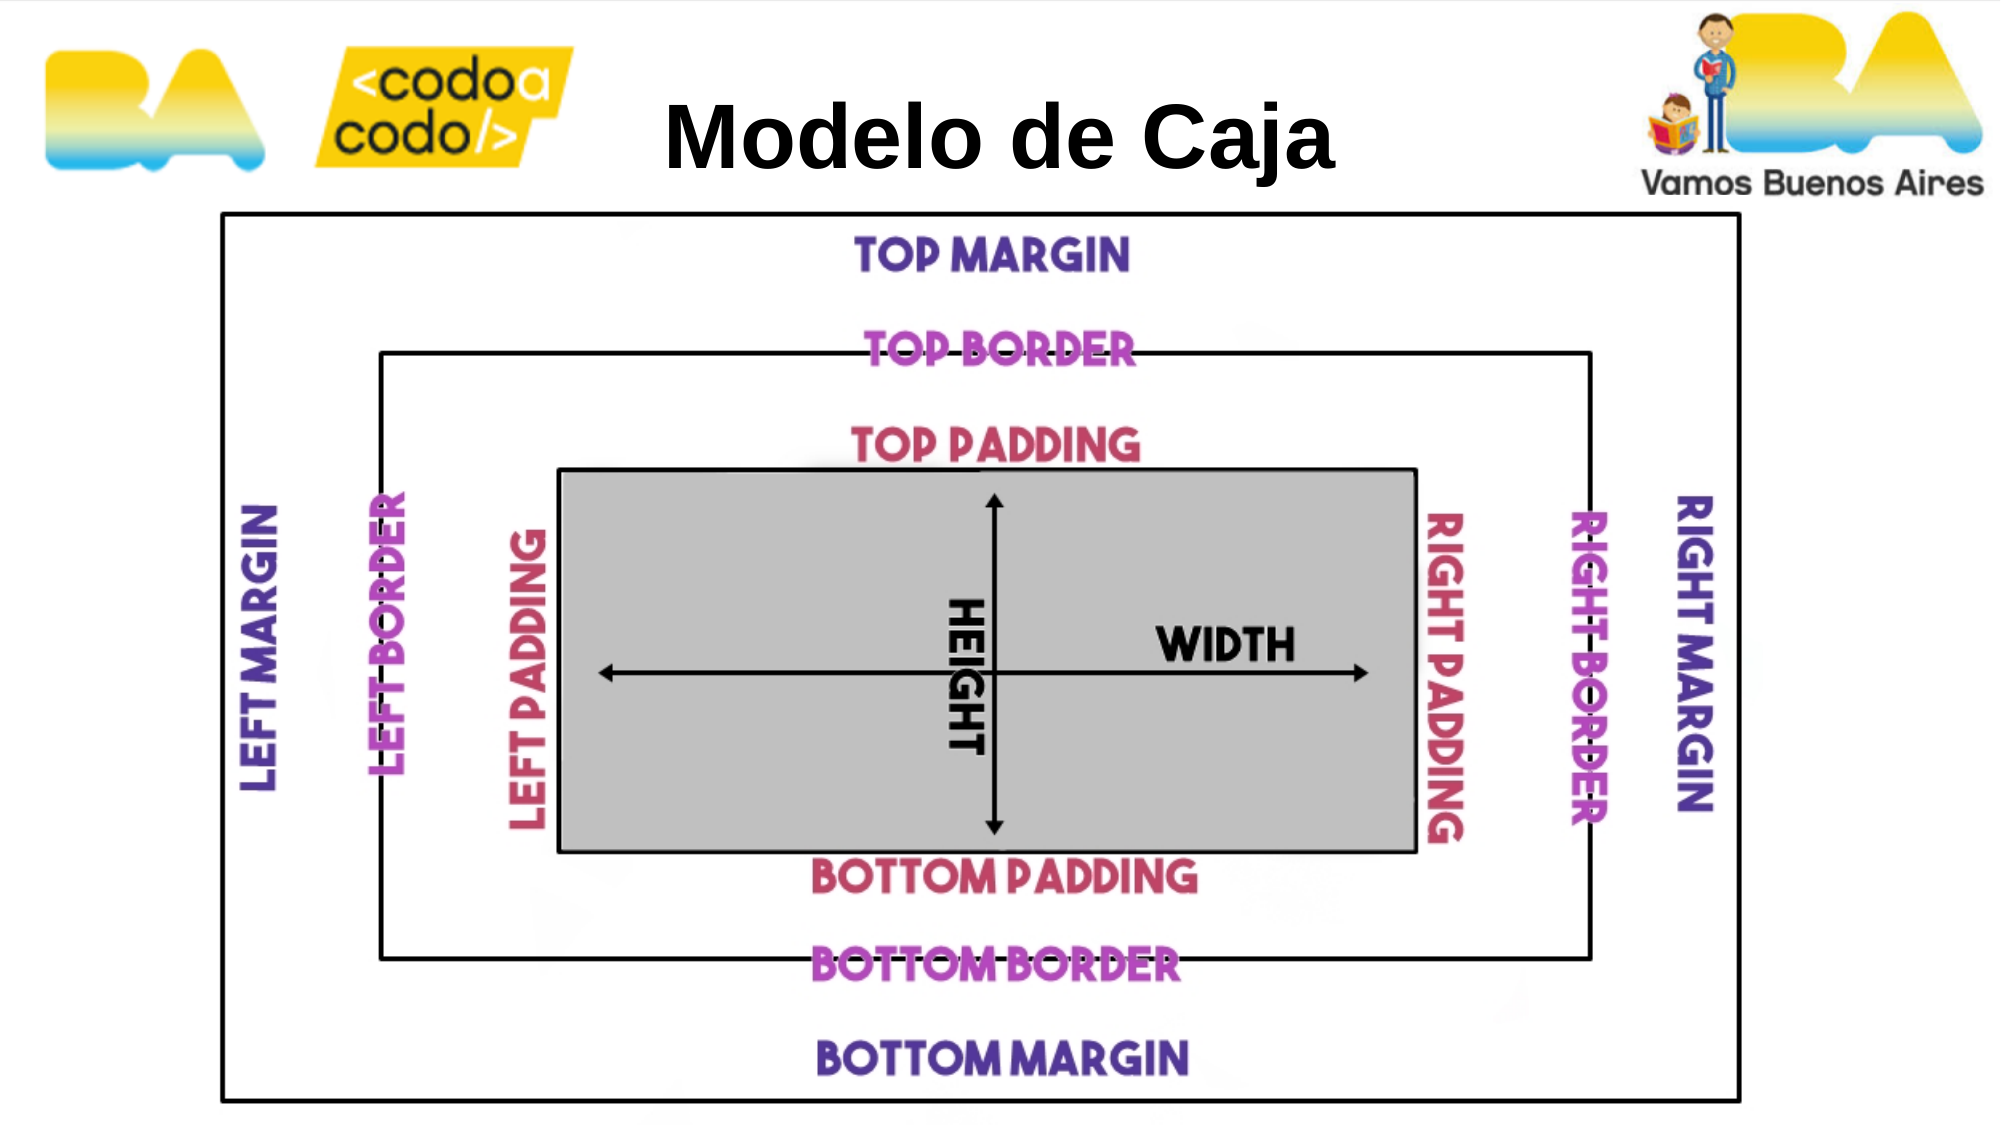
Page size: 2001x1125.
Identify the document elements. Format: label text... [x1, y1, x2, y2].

picture [0, 0, 2001, 1125]
text_box Modelo de Caja [0, 69, 2000, 194]
